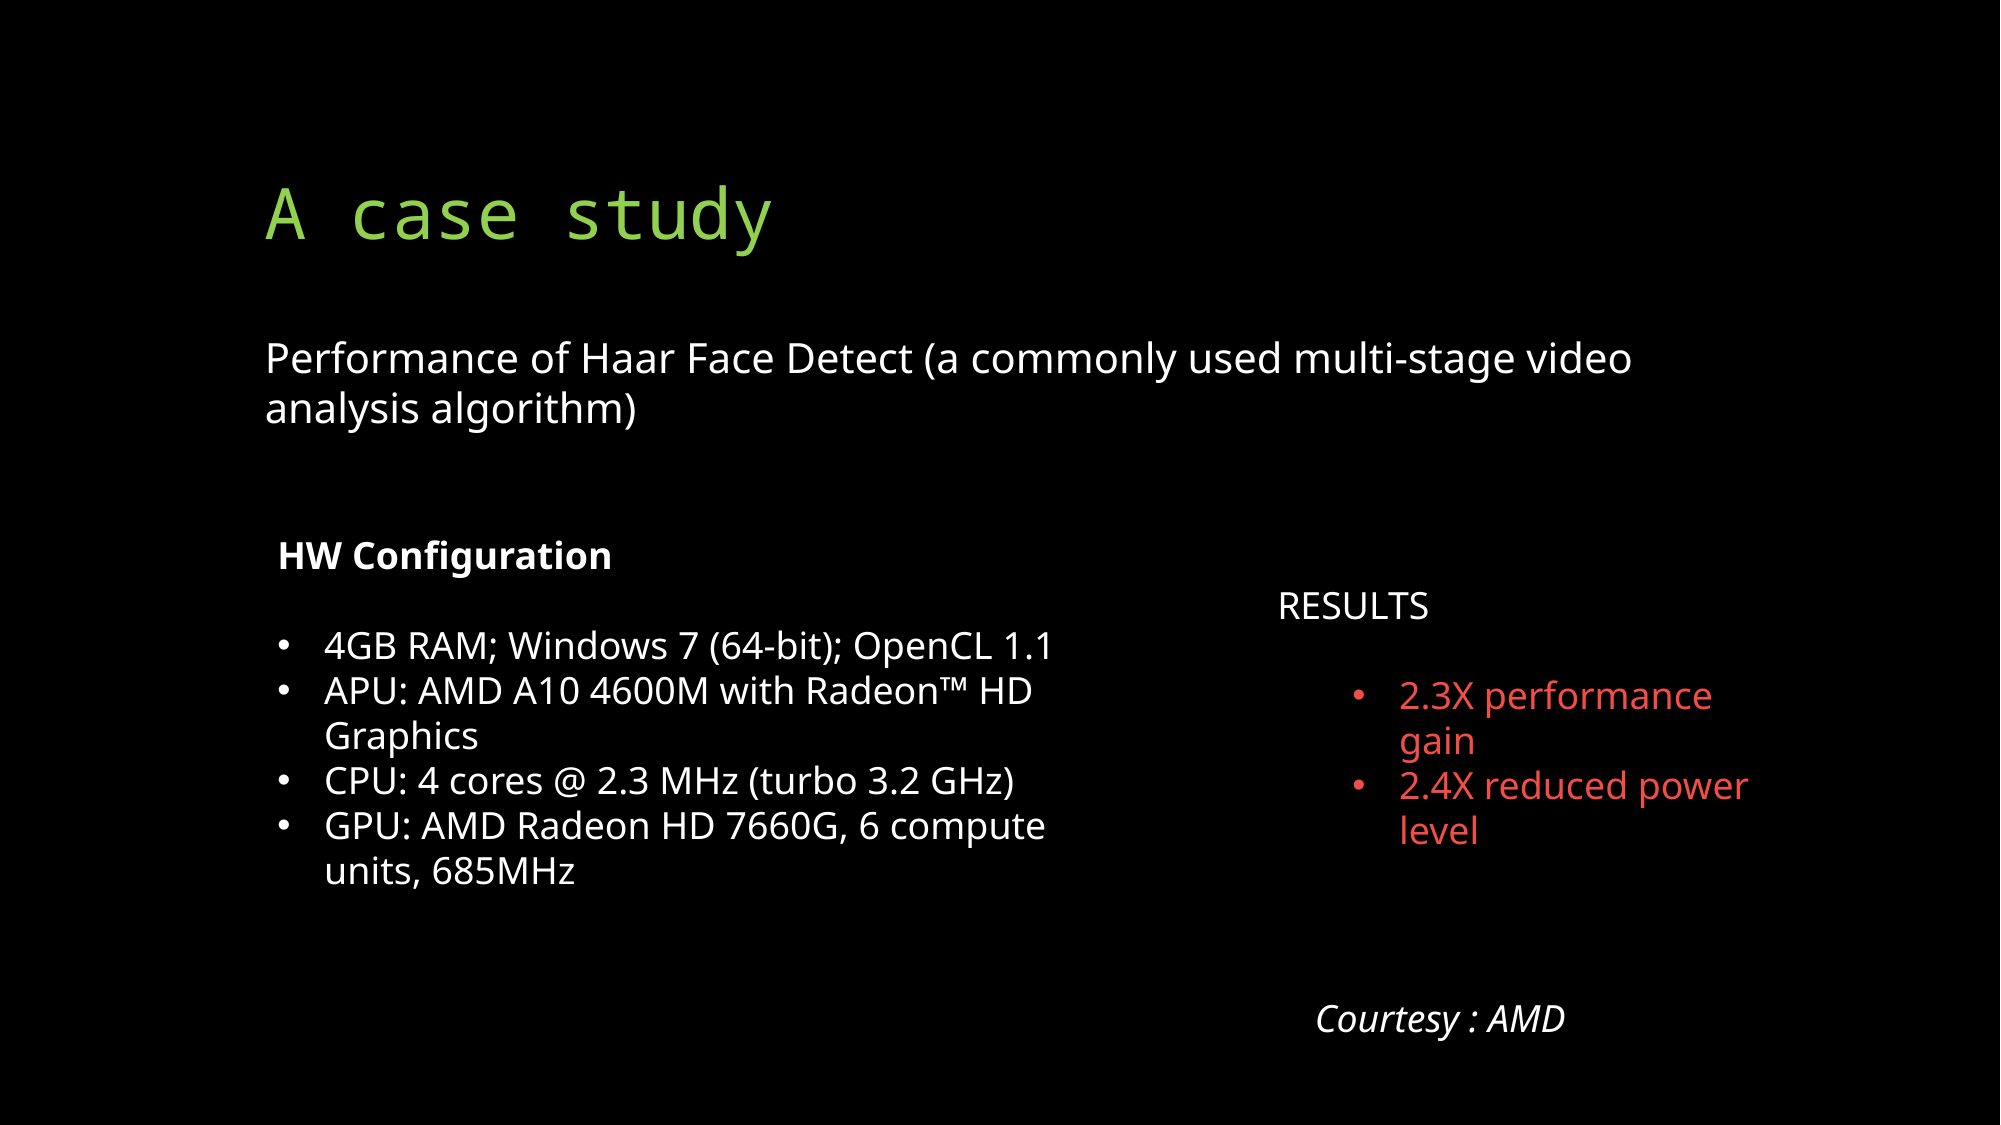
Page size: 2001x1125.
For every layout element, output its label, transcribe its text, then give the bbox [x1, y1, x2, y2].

title A case study [249, 75, 1750, 263]
text_box RESULTS 2.3X performance gain 2.4X reduced power level [1262, 574, 1813, 860]
text_box Performance of Haar Face Detect (a commonly used multi-stage video analysis algorithm) [249, 324, 1725, 440]
text_box Courtesy : AMD [1299, 987, 1775, 1048]
text_box HW Configuration 4GB RAM; Windows 7 (64-bit); OpenCL 1.1 APU: AMD A10 4600M with Radeon™ HD Graphics CPU: 4 cores @ 2.3 MHz (turbo 3.2 GHz) GPU: AMD Radeon HD 7660G, 6 compute units, 685MHz [262, 524, 1100, 945]
